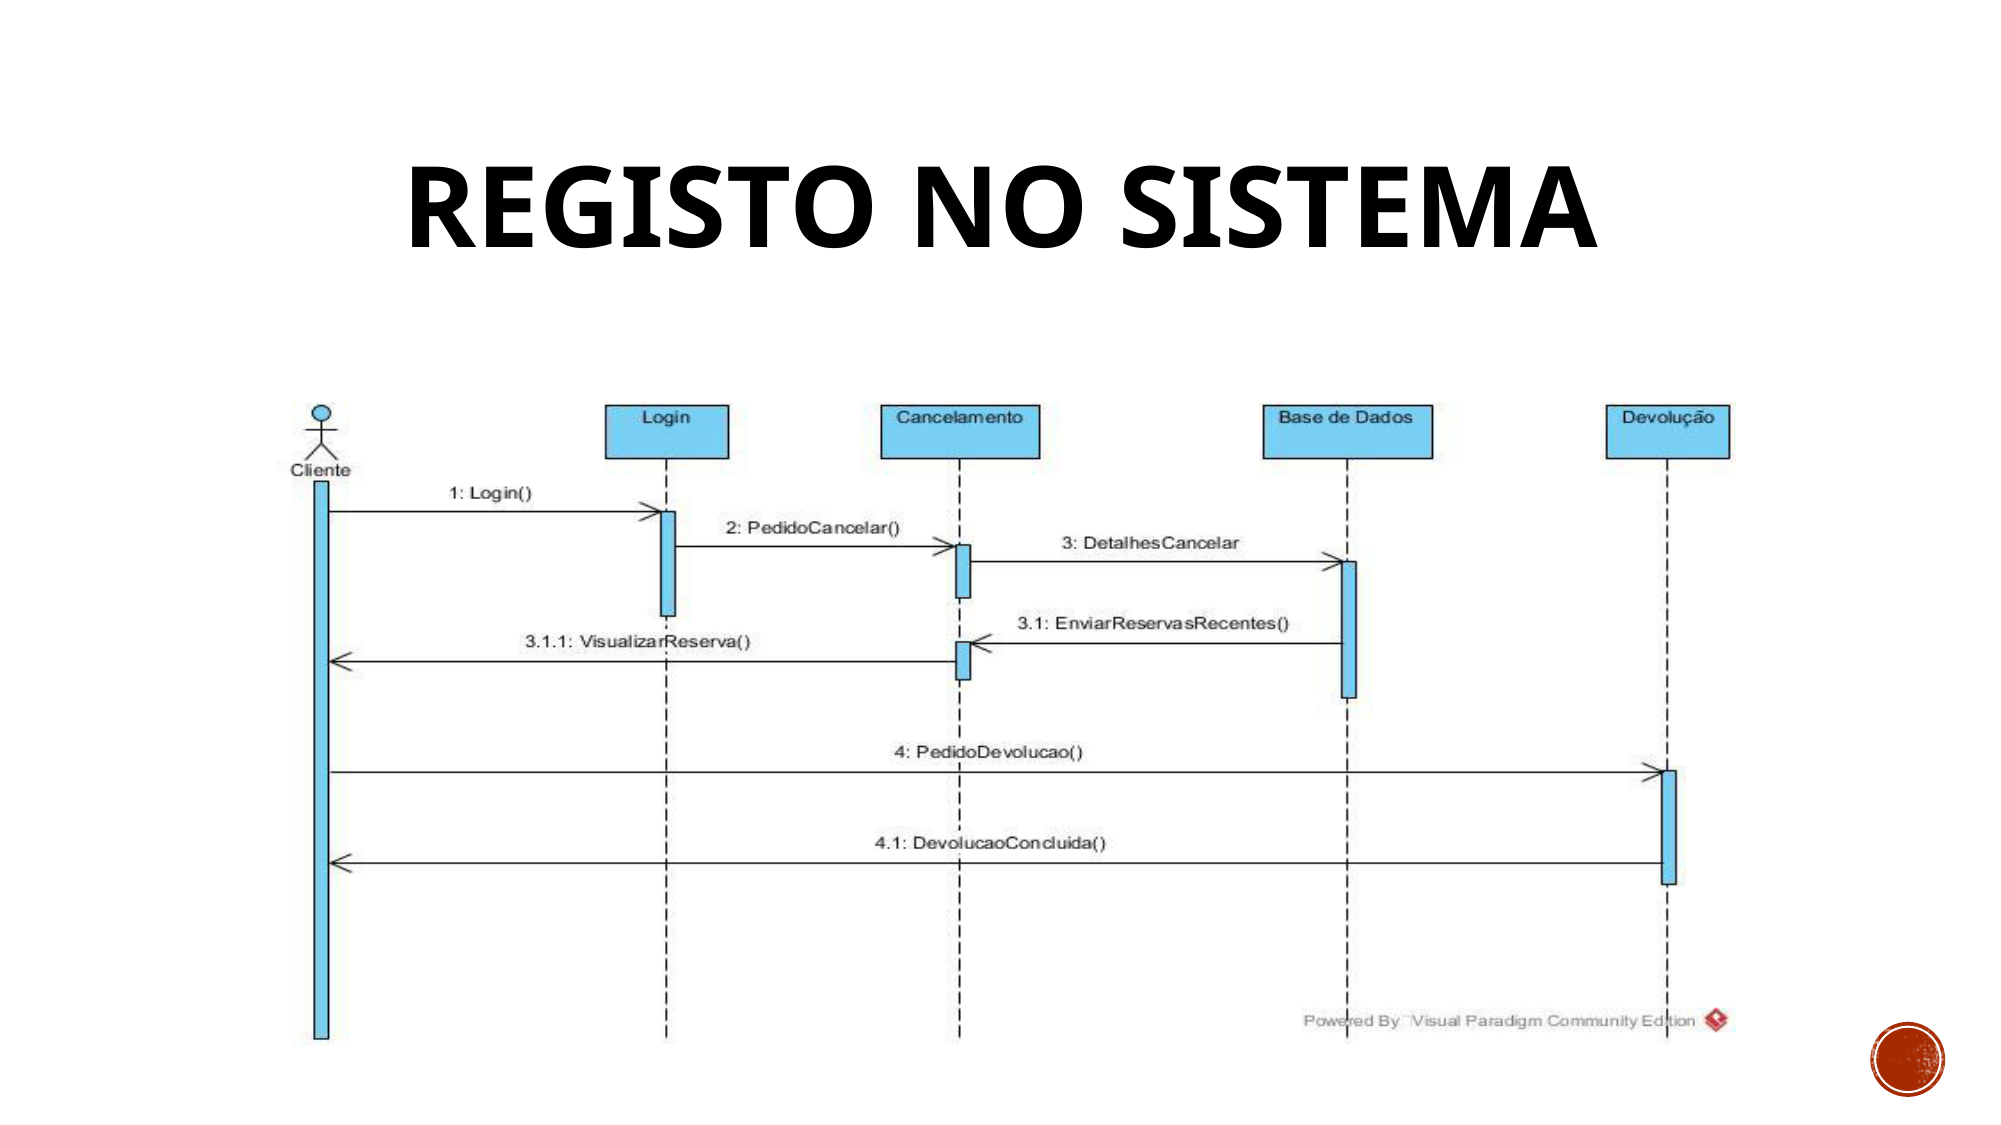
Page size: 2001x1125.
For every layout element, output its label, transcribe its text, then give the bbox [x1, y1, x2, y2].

title Registo no sistema [175, 79, 1826, 344]
picture [264, 402, 1736, 1045]
